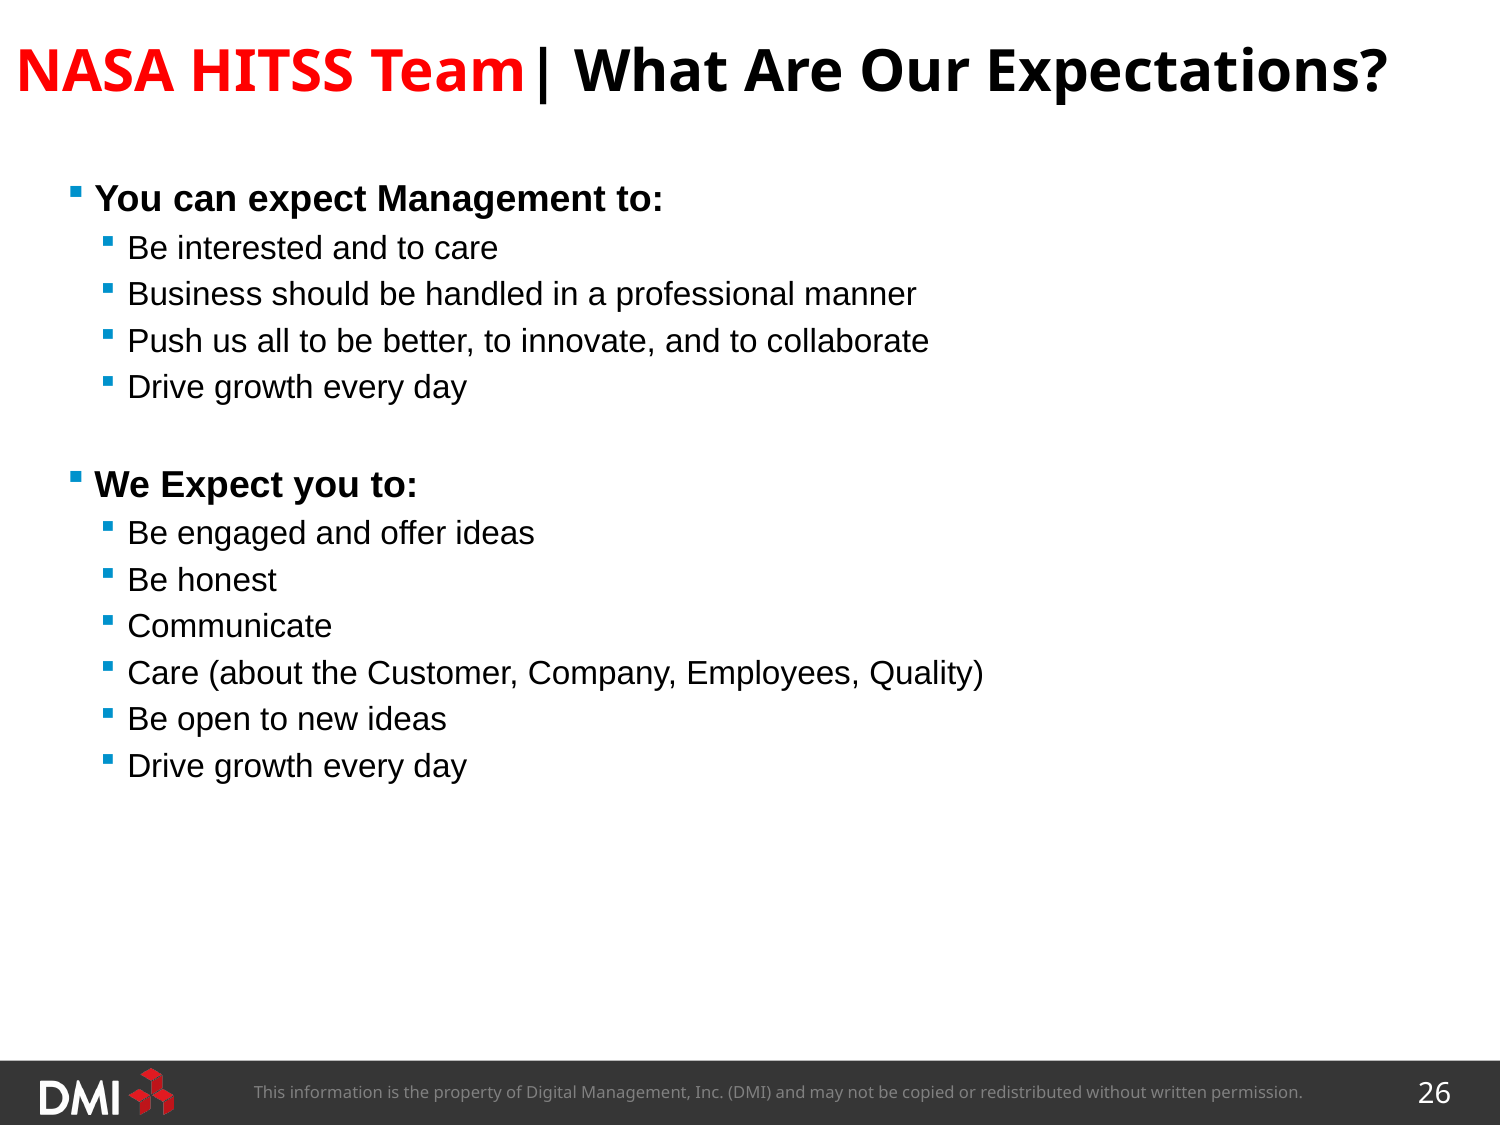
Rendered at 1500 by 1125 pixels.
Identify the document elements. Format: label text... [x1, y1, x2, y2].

title NASA HITSS Team| What Are Our Expectations? [0, 25, 1500, 170]
picture [40, 1068, 174, 1115]
list You can expect Management to: Be interested and to care Business should be handled in a professional manner Push us all to be better, to innovate, and to collaborate Drive growth every day We Expect you to: Be engaged and offer ideas Be honest Communicate Care (about the Customer, Company, Employees, Quality) Be open to new ideas Drive growth every day [52, 166, 1403, 1017]
